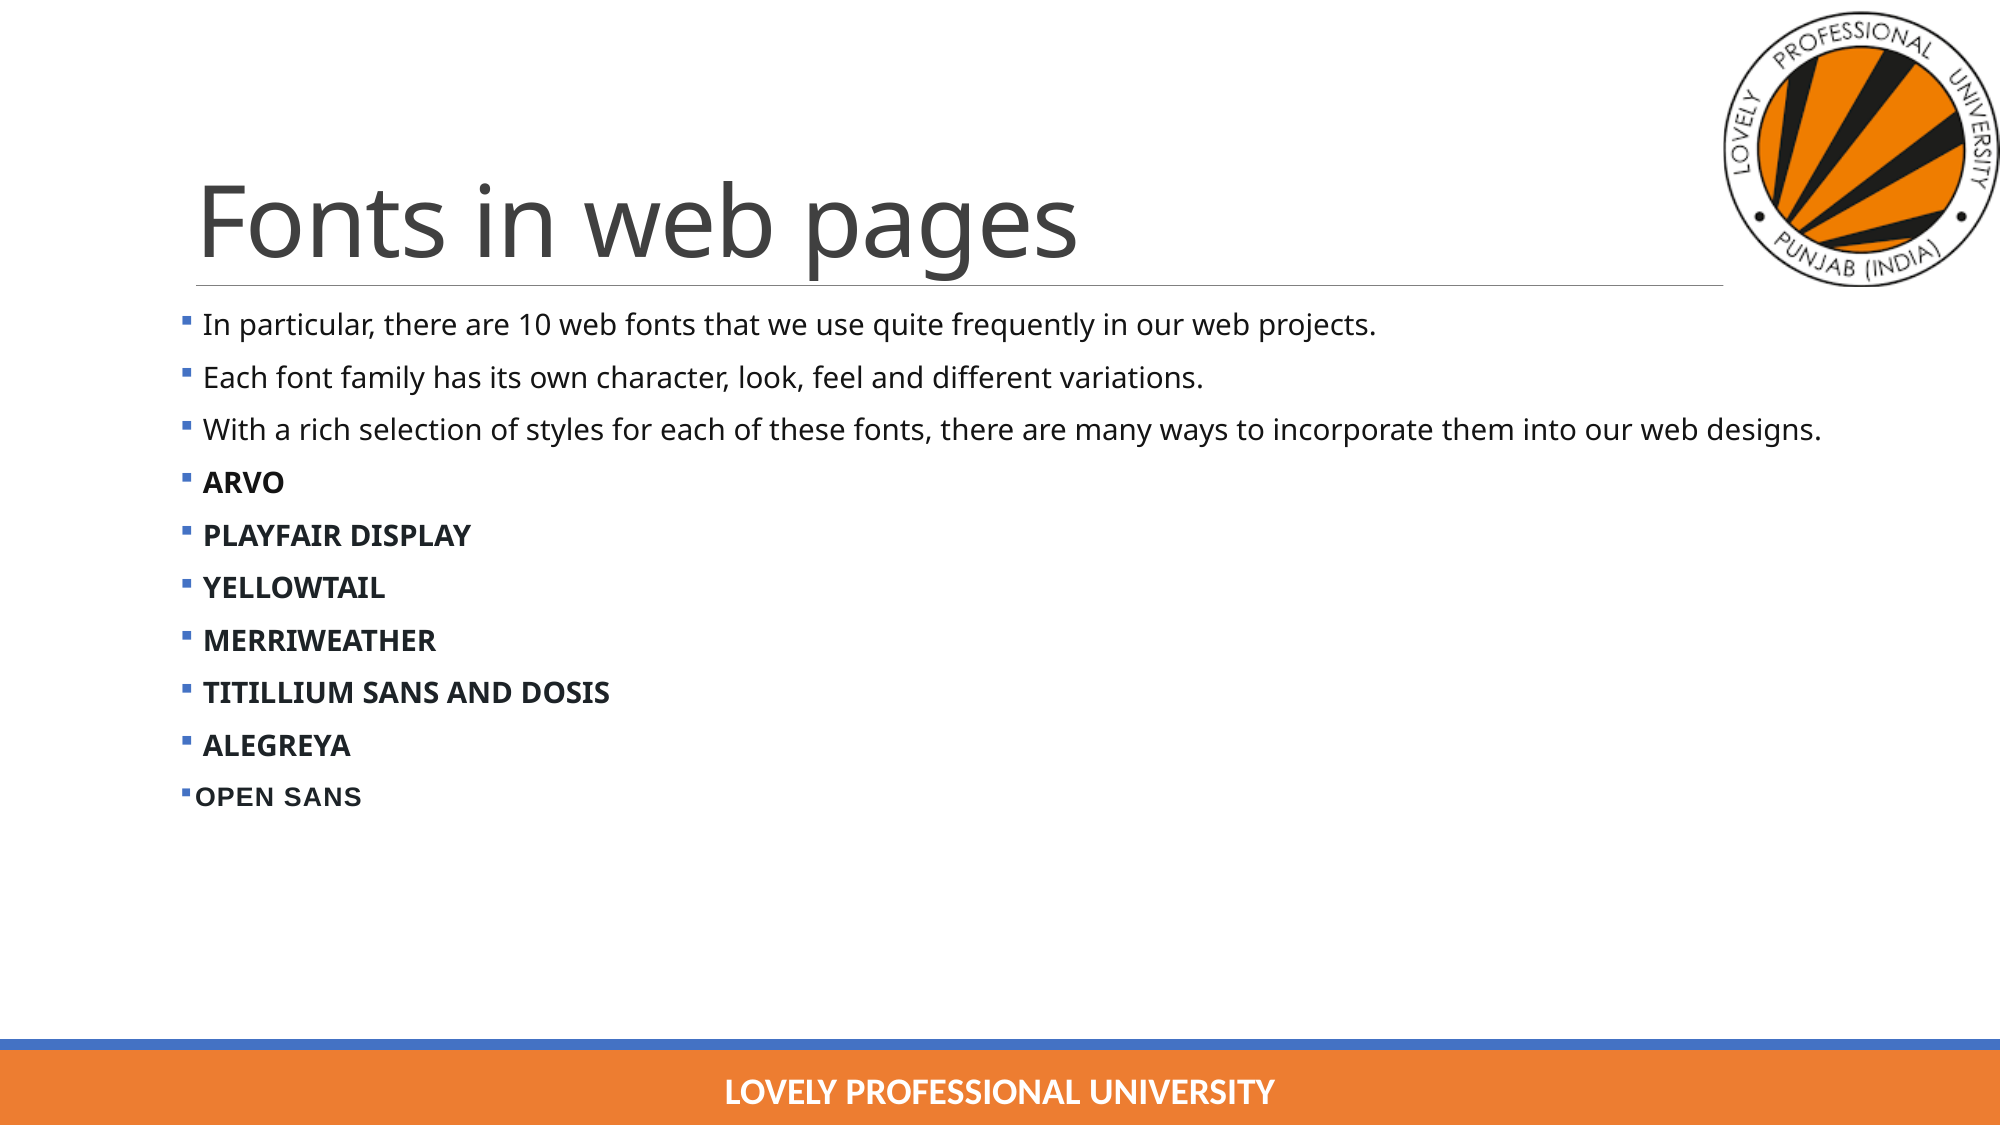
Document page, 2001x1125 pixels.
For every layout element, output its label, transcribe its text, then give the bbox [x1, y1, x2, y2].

picture [1722, 0, 2000, 288]
list In particular, there are 10 web fonts that we use quite frequently in our web projects. Each font family has its own character, look, feel and different variations. With a rich selection of styles for each of these fonts, there are many ways to incorporate them into our web designs. ARVO PLAYFAIR DISPLAY YELLOWTAIL MERRIWEATHER TITILLIUM SANS AND DOSIS ALEGREYA OPEN SANS [180, 302, 1830, 963]
footer Lovely Professional University [604, 1059, 1396, 1120]
title Fonts in web pages [180, 47, 1720, 285]
